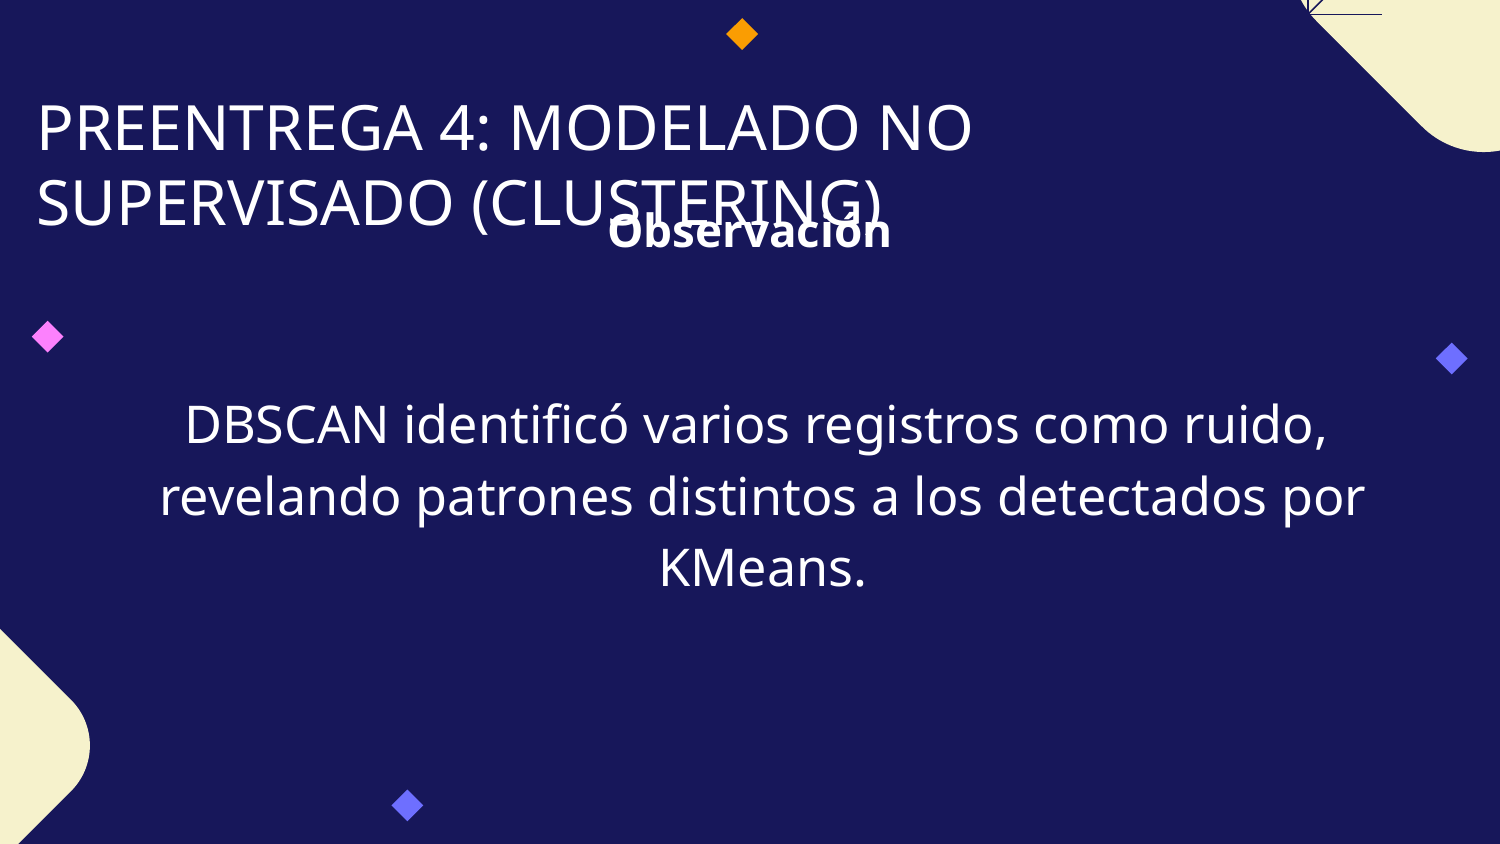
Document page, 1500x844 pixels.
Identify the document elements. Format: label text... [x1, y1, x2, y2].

title PREENTREGA 4: MODELADO NO SUPERVISADO (CLUSTERING) [21, 72, 1421, 167]
text_box DBSCAN identificó varios registros como ruido, revelando patrones distintos a los detectados por KMeans. [116, 313, 1410, 666]
list Observación [118, 178, 1382, 249]
